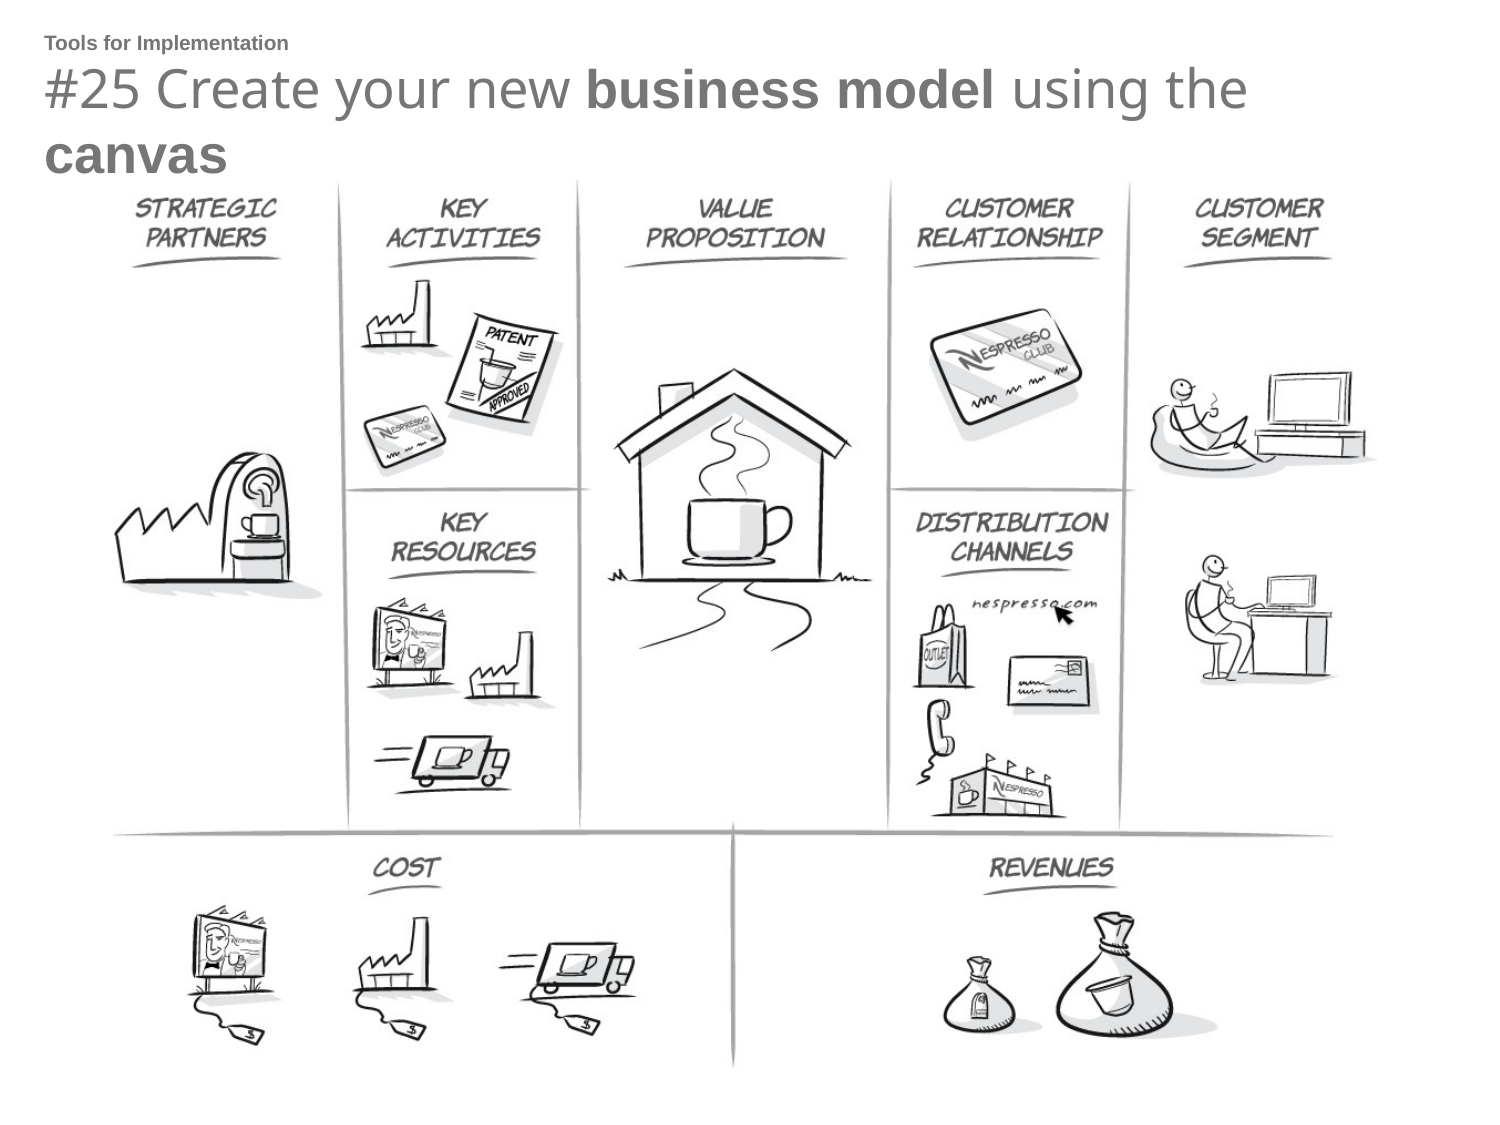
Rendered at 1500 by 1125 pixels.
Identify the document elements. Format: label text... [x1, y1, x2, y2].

picture [113, 180, 1378, 1068]
title #25 Create your new business model using the canvas [42, 52, 1411, 243]
text_box Tools for Implementation [42, 27, 295, 52]
